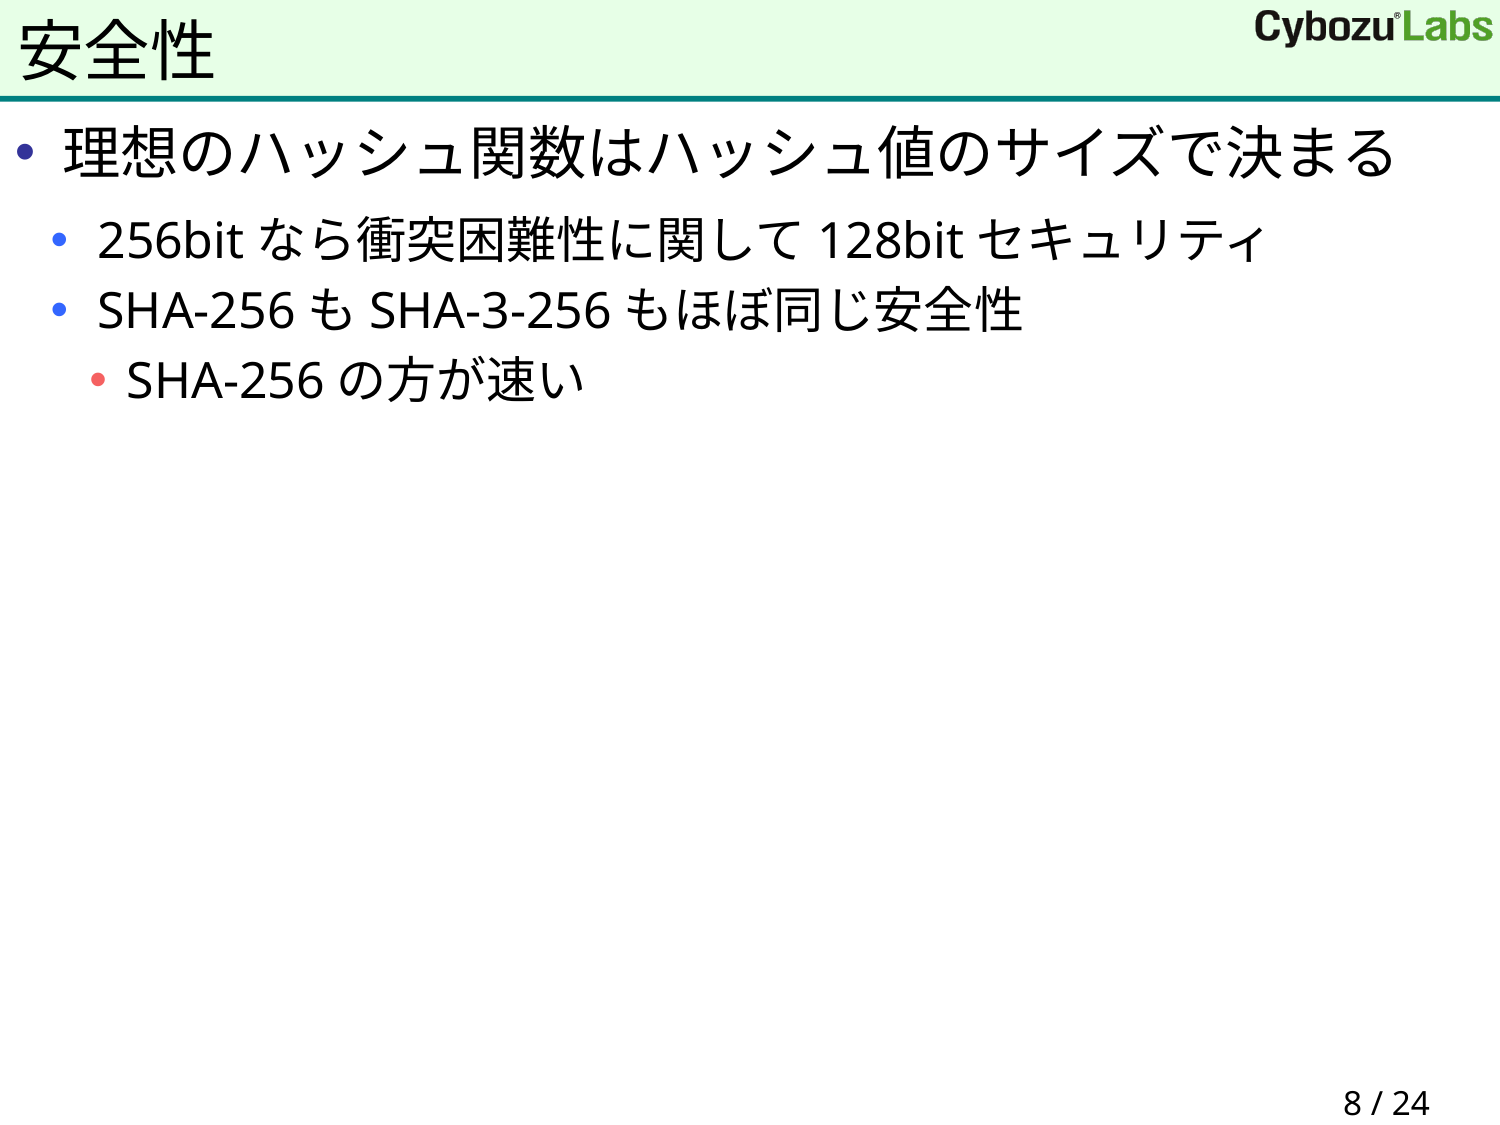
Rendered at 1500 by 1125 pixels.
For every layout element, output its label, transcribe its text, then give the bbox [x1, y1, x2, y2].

slide_number 8 / 24 [1293, 1074, 1495, 1125]
list 理想のハッシュ関数はハッシュ値のサイズで決まる 256bitなら衝突困難性に関して128bitセキュリティ SHA-256もSHA-3-256もほぼ同じ安全性 SHA-256の方が速い [0, 108, 1500, 1072]
title 安全性 [2, 1, 1500, 90]
